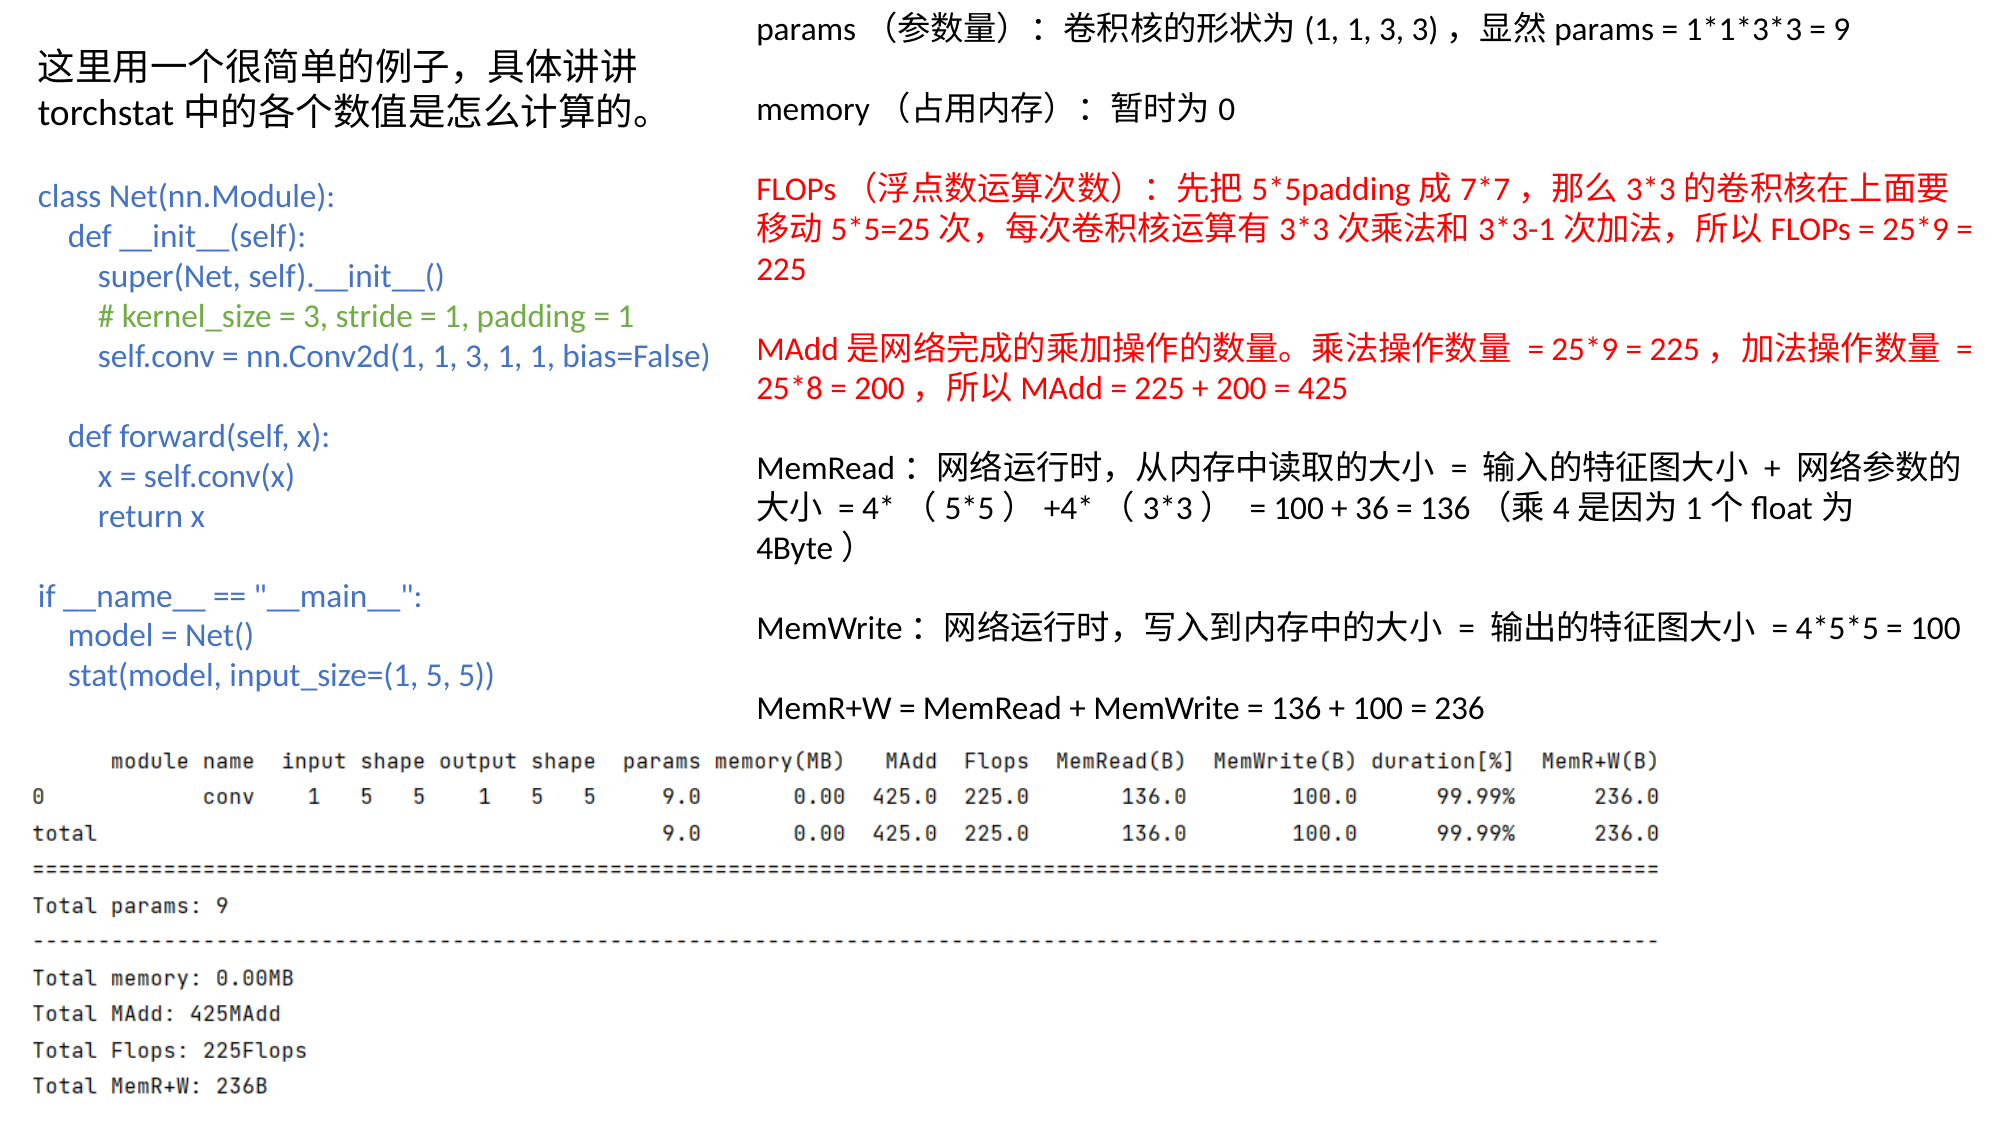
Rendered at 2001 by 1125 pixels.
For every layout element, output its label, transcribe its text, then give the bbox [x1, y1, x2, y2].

text_box class Net(nn.Module): def __init__(self): super(Net, self).__init__() # kernel_size = 3, stride = 1, padding = 1 self.conv = nn.Conv2d(1, 1, 3, 1, 1, bias=False) def forward(self, x): x = self.conv(x) return x if __name__ == "__main__": model = Net() stat(model, input_size=(1, 5, 5)) [23, 167, 742, 701]
text_box 这里用一个很简单的例子，具体讲讲torchstat中的各个数值是怎么计算的。 [23, 35, 690, 140]
picture [23, 733, 1677, 1108]
text_box params（参数量）：卷积核的形状为(1, 1, 3, 3)，显然params = 1*1*3*3 = 9 memory（占用内存）：暂时为0 FLOPs（浮点数运算次数）：先把5*5padding成7*7，那么3*3的卷积核在上面要移动5*5=25次，每次卷积核运算有3*3次乘法和3*3-1次加法，所以FLOPs = 25*9 = 225 MAdd是网络完成的乘加操作的数量。乘法操作数量 = 25*9 = 225，加法操作数量 = 25*8 = 200，所以MAdd = 225 + 200 = 425 MemRead：网络运行时，从内存中读取的大小 = 输入的特征图大小 + 网络参数的大小 = 4*（5*5）+4*（3*3） = 100 + 36 = 136（乘4是因为1个float为4Byte） MemWrite：网络运行时，写入到内存中的大小 = 输出的特征图大小 = 4*5*5 = 100 MemR+W = MemRead + MemWrite = 136 + 100 = 236 [741, 0, 1989, 379]
